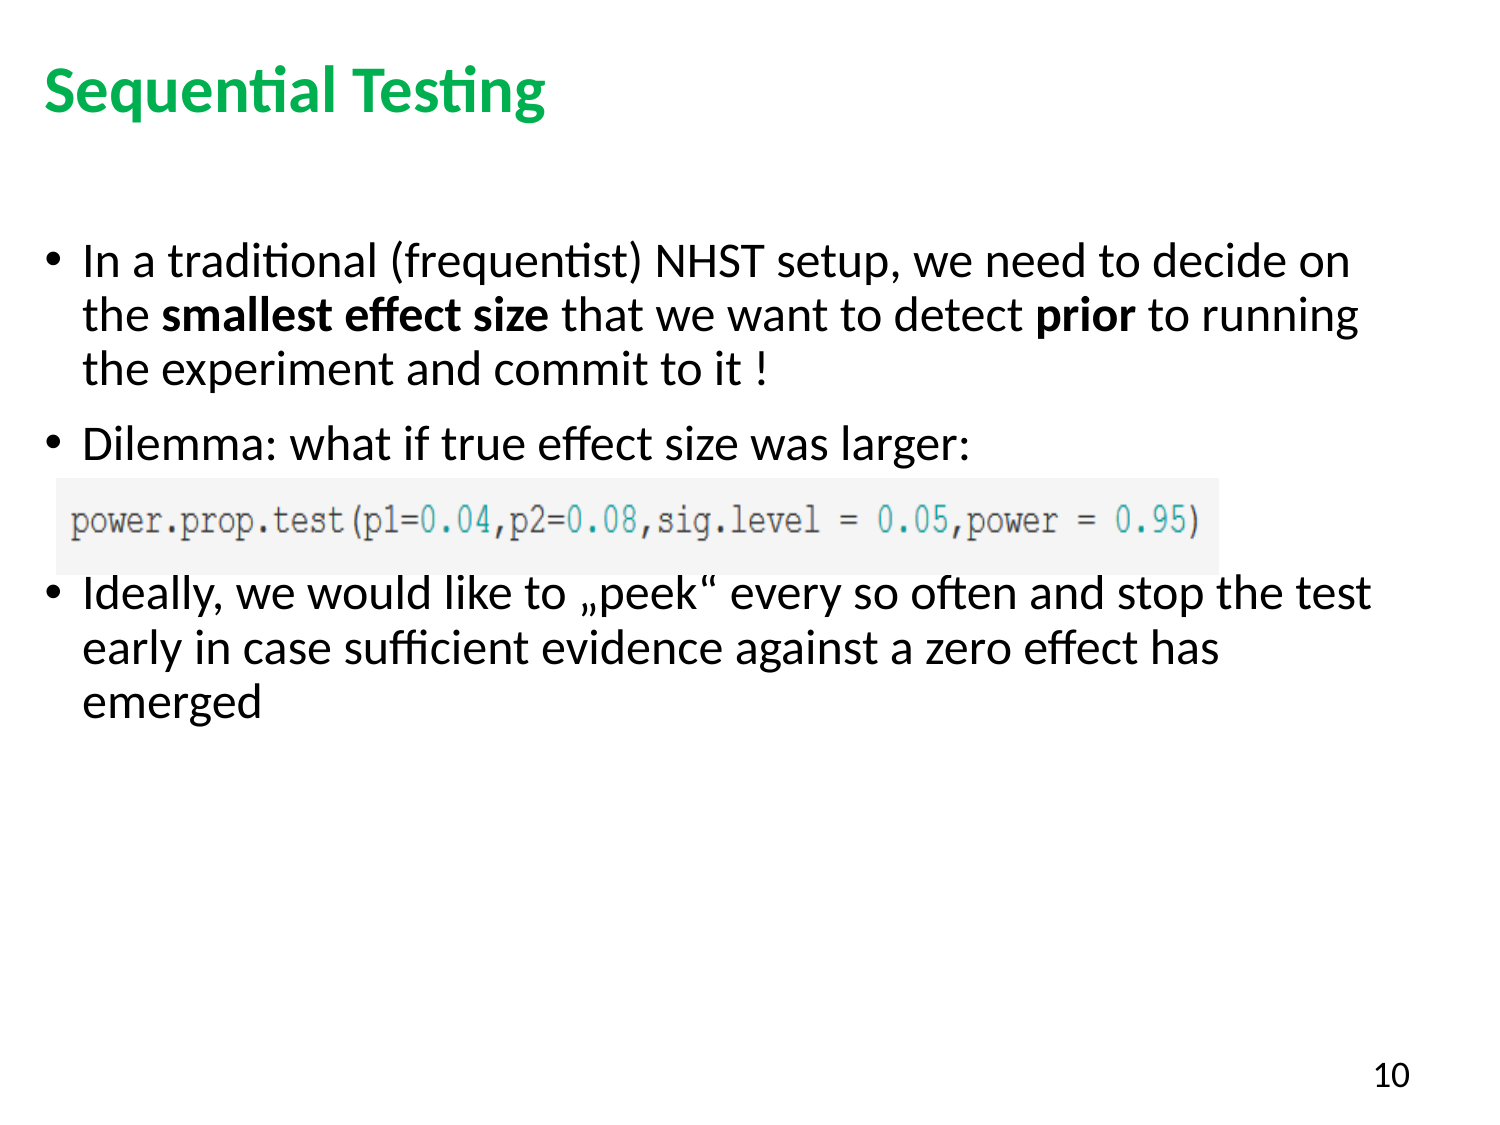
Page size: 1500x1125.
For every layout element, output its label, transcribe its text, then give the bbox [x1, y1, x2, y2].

picture [56, 478, 1219, 575]
text_box Sequential Testing [29, 38, 877, 133]
text_box 10 [1074, 1042, 1425, 1103]
list In a traditional (frequentist) NHST setup, we need to decide on the smallest effect size that we want to detect prior to running the experiment and commit to it ! Dilemma: what if true effect size was larger: Ideally, we would like to „peek“ every so often and stop the test early in case sufficient evidence against a zero effect has emerged [29, 227, 1411, 938]
